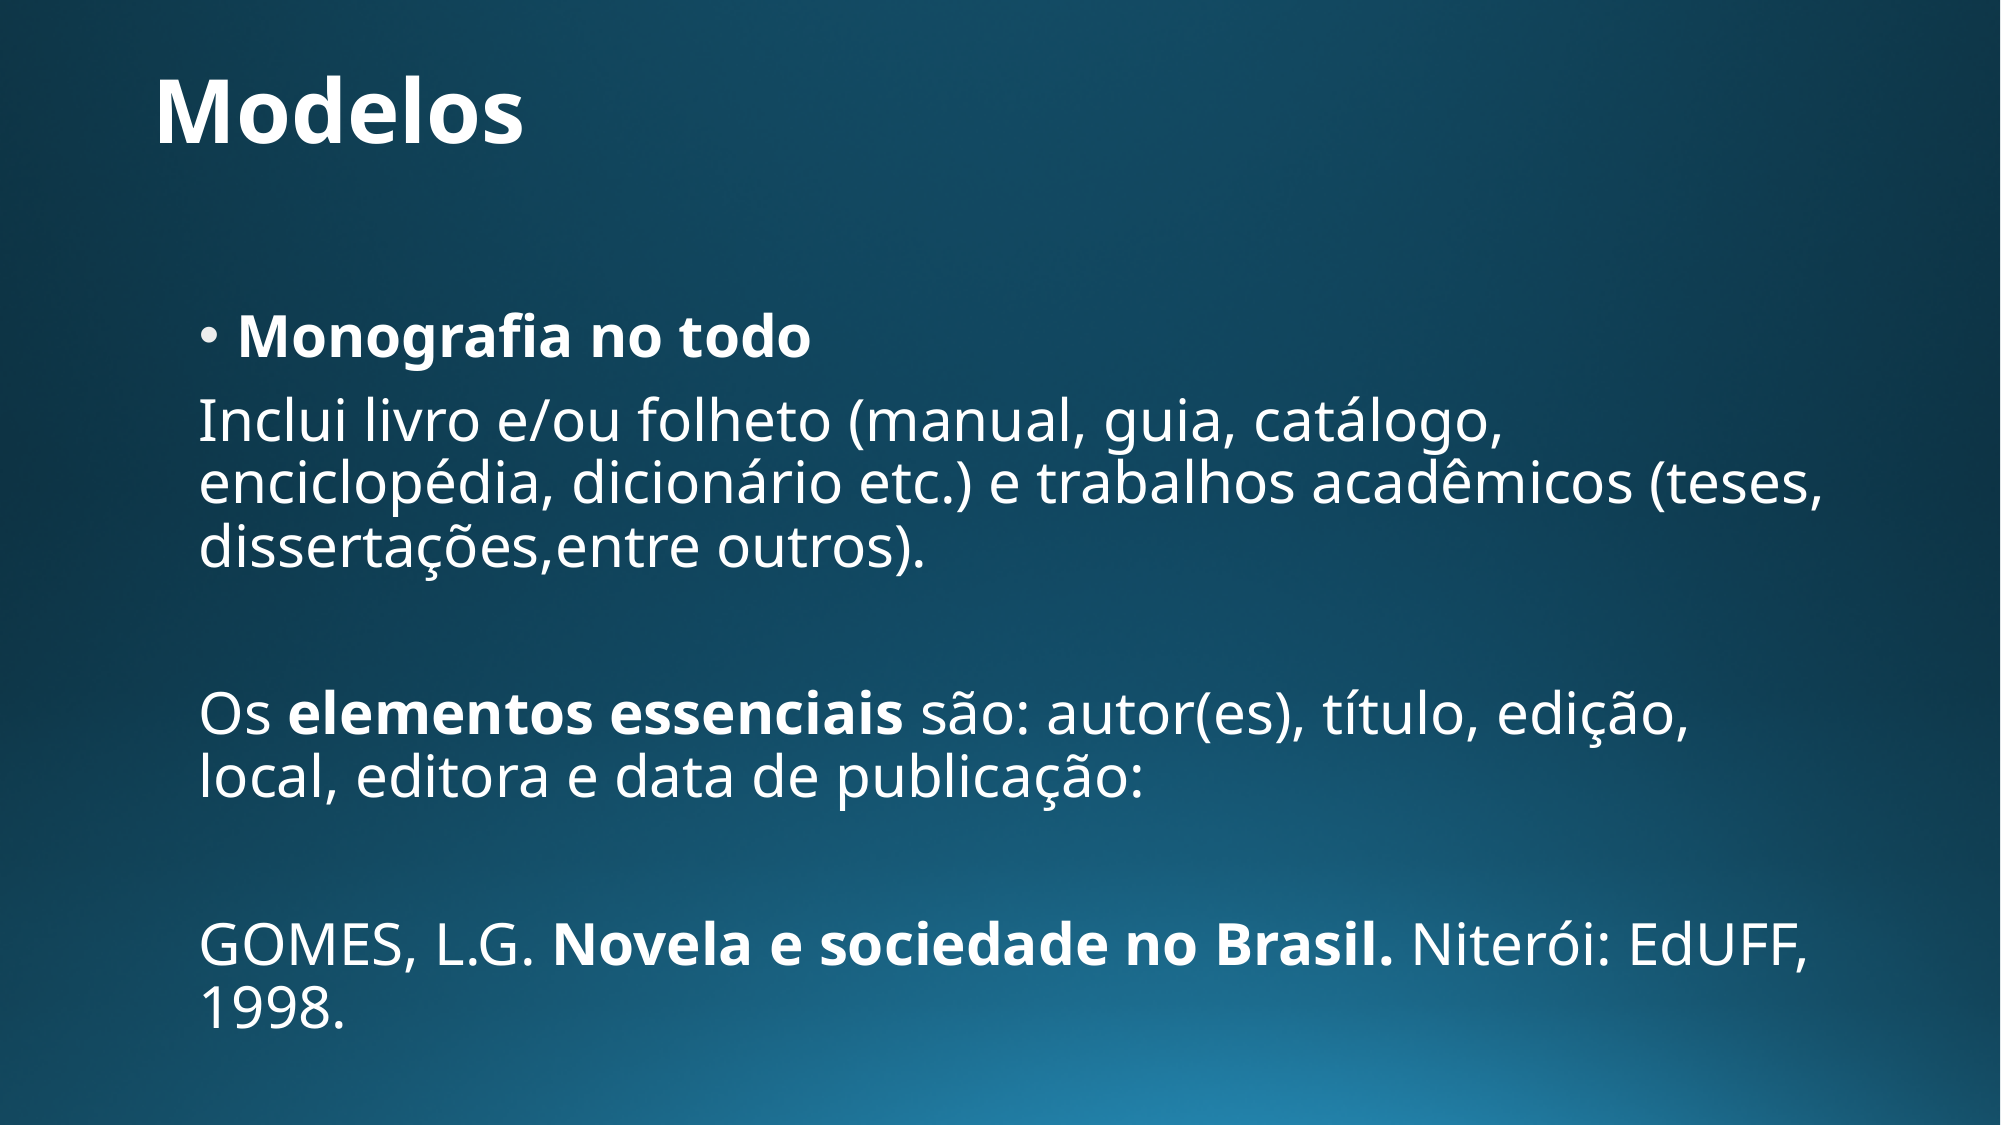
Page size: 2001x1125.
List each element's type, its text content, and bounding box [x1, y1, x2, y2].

title Modelos [137, 59, 1863, 278]
list Monografia no todo Inclui livro e/ou folheto (manual, guia, catálogo, enciclopédia, dicionário etc.) e trabalhos acadêmicos (teses, dissertações,entre outros). Os elementos essenciais são: autor(es), título, edição, local, editora e data de publicação: GOMES, L.G. Novela e sociedade no Brasil. Niterói: EdUFF, 1998. [183, 299, 1863, 1014]
picture [0, 0, 2001, 1125]
